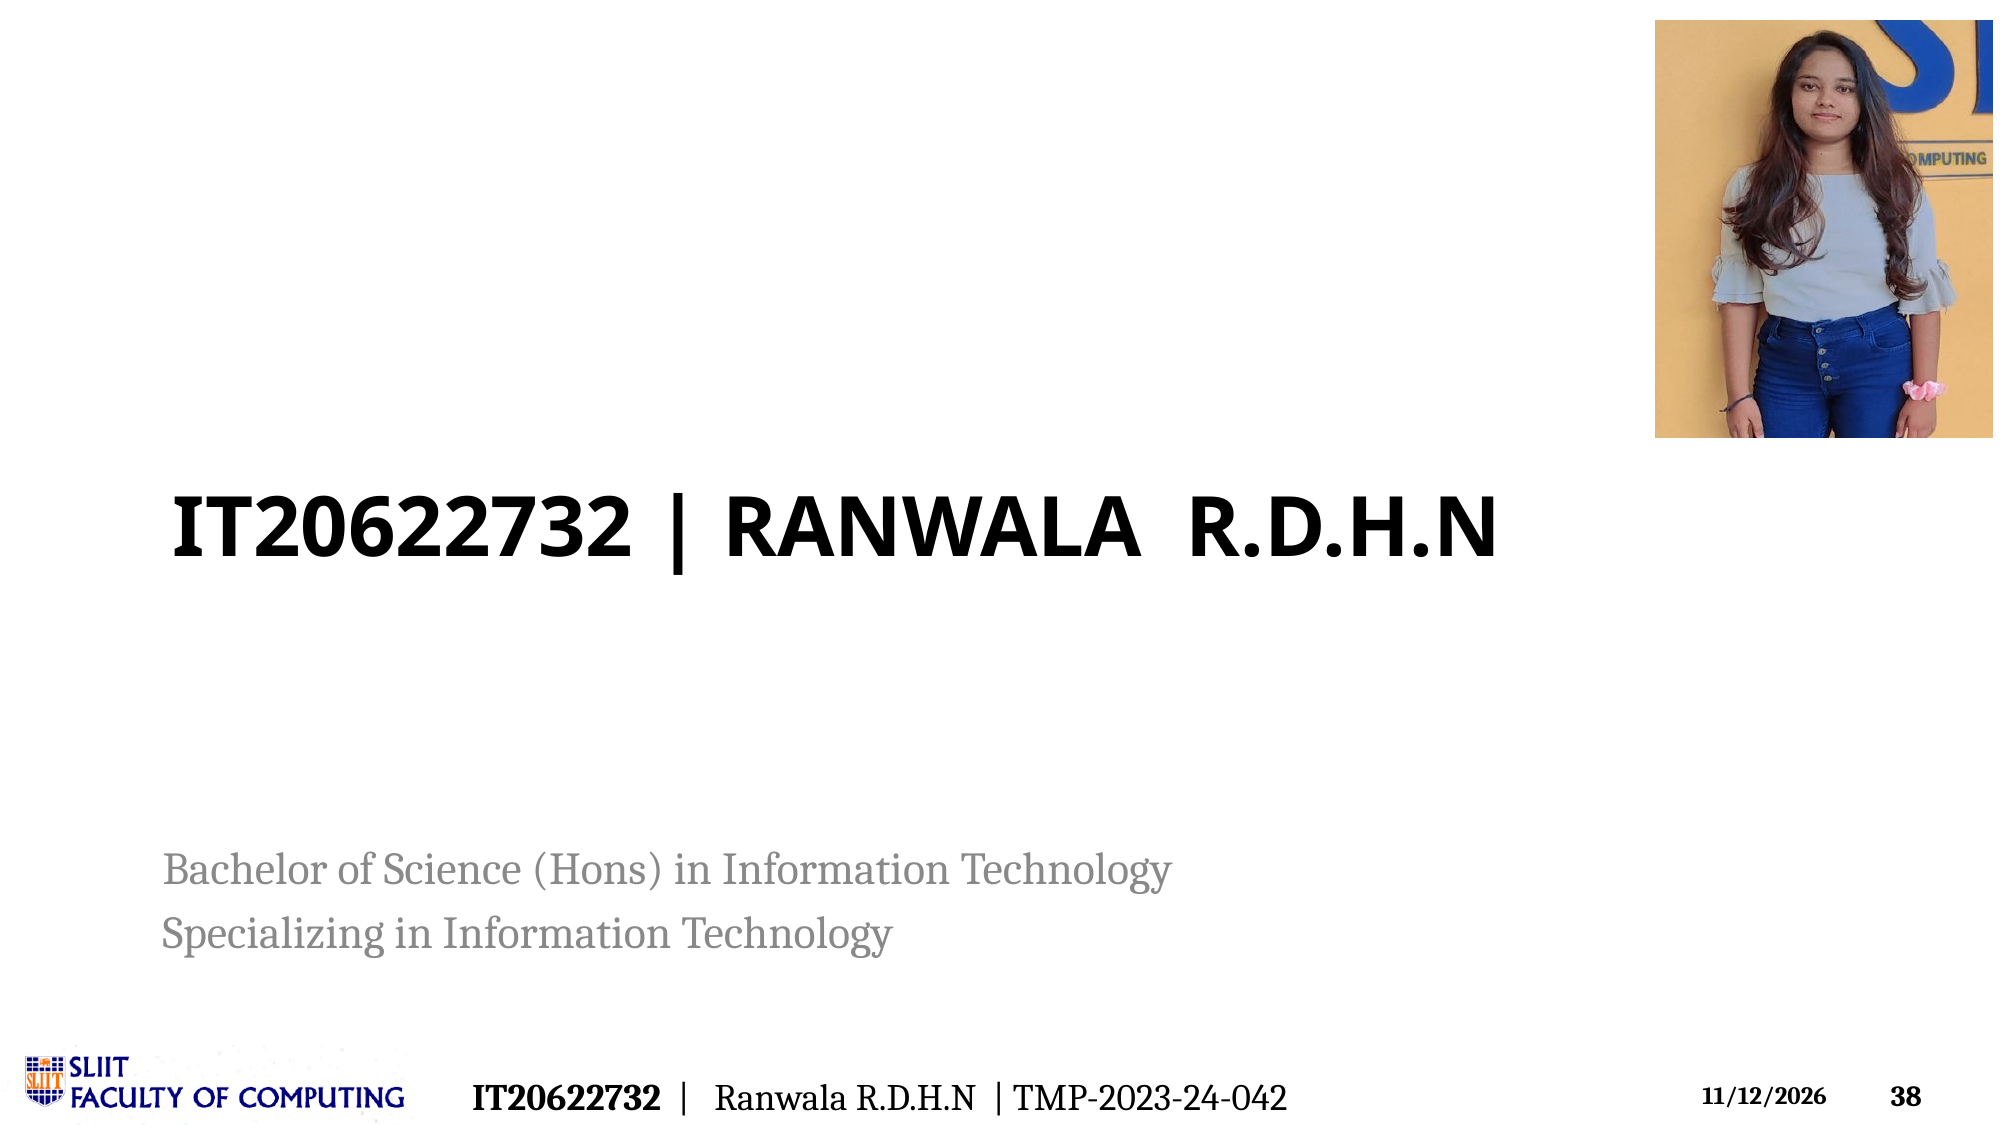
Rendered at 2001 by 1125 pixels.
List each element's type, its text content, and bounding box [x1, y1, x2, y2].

picture [1654, 20, 1994, 438]
picture [0, 1045, 413, 1124]
title IT20622732 | RANWALA R.D.H.N [157, 465, 1858, 689]
list Bachelor of Science (Hons) in Information Technology Specializing in Information Technology [147, 689, 1471, 966]
text_box IT20622732 | Ranwala R.D.H.N | TMP-2023-24-042 [455, 1063, 1577, 1125]
